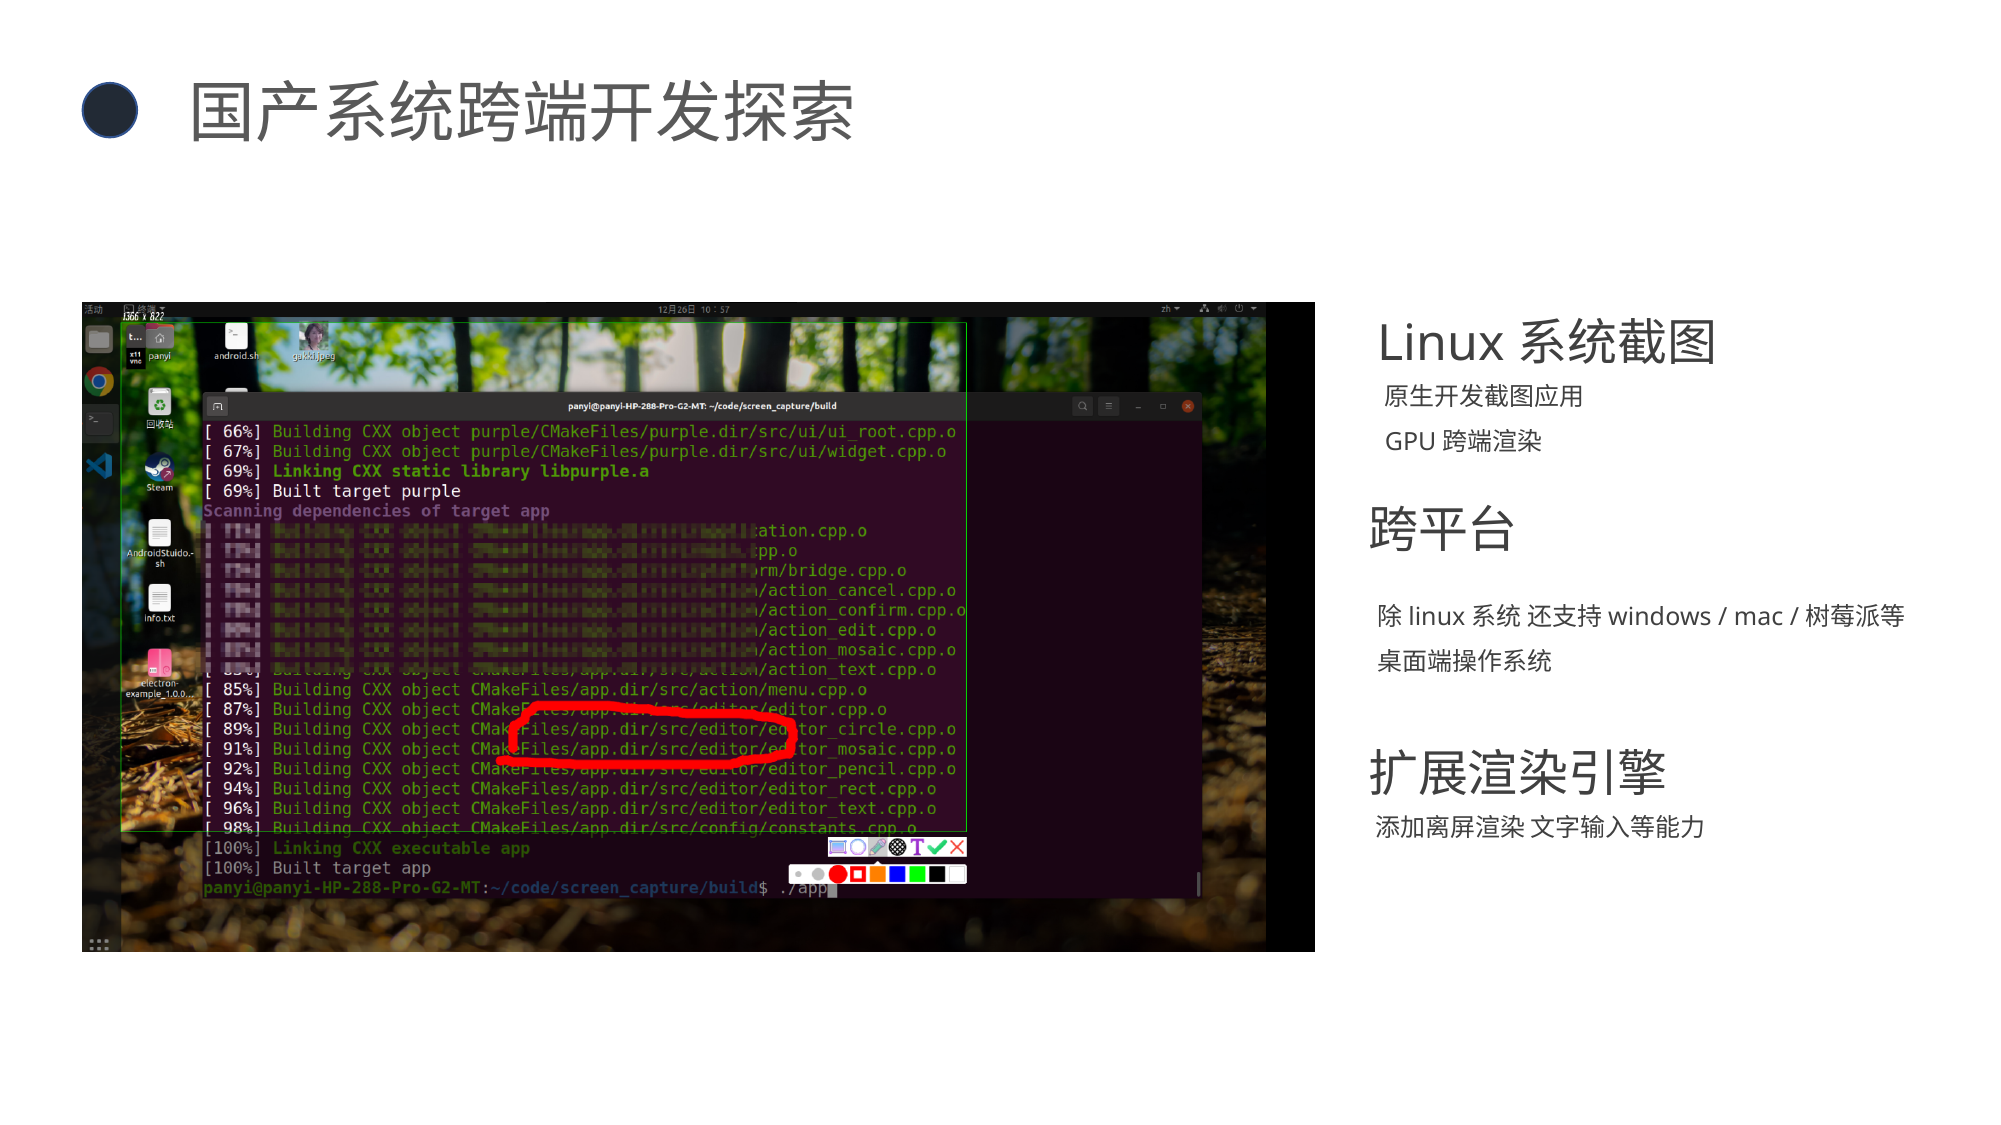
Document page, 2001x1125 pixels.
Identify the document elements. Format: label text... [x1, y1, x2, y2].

text_box 除linux系统 还支持windows / mac /树莓派等桌面端操作系统 [1362, 578, 1945, 683]
text_box 原生开发截图应用 GPU跨端渲染 [1369, 358, 1952, 463]
text_box 跨平台 [1353, 490, 1802, 565]
text_box 添加离屏渲染 文字输入等能力 [1360, 789, 1943, 850]
text_box Linux系统截图 [1362, 302, 1774, 378]
text_box 国产系统跨端开发探索 [173, 62, 872, 157]
picture [82, 302, 1315, 952]
text_box 扩展渲染引擎 [1353, 734, 1802, 809]
text_box [81, 81, 139, 139]
